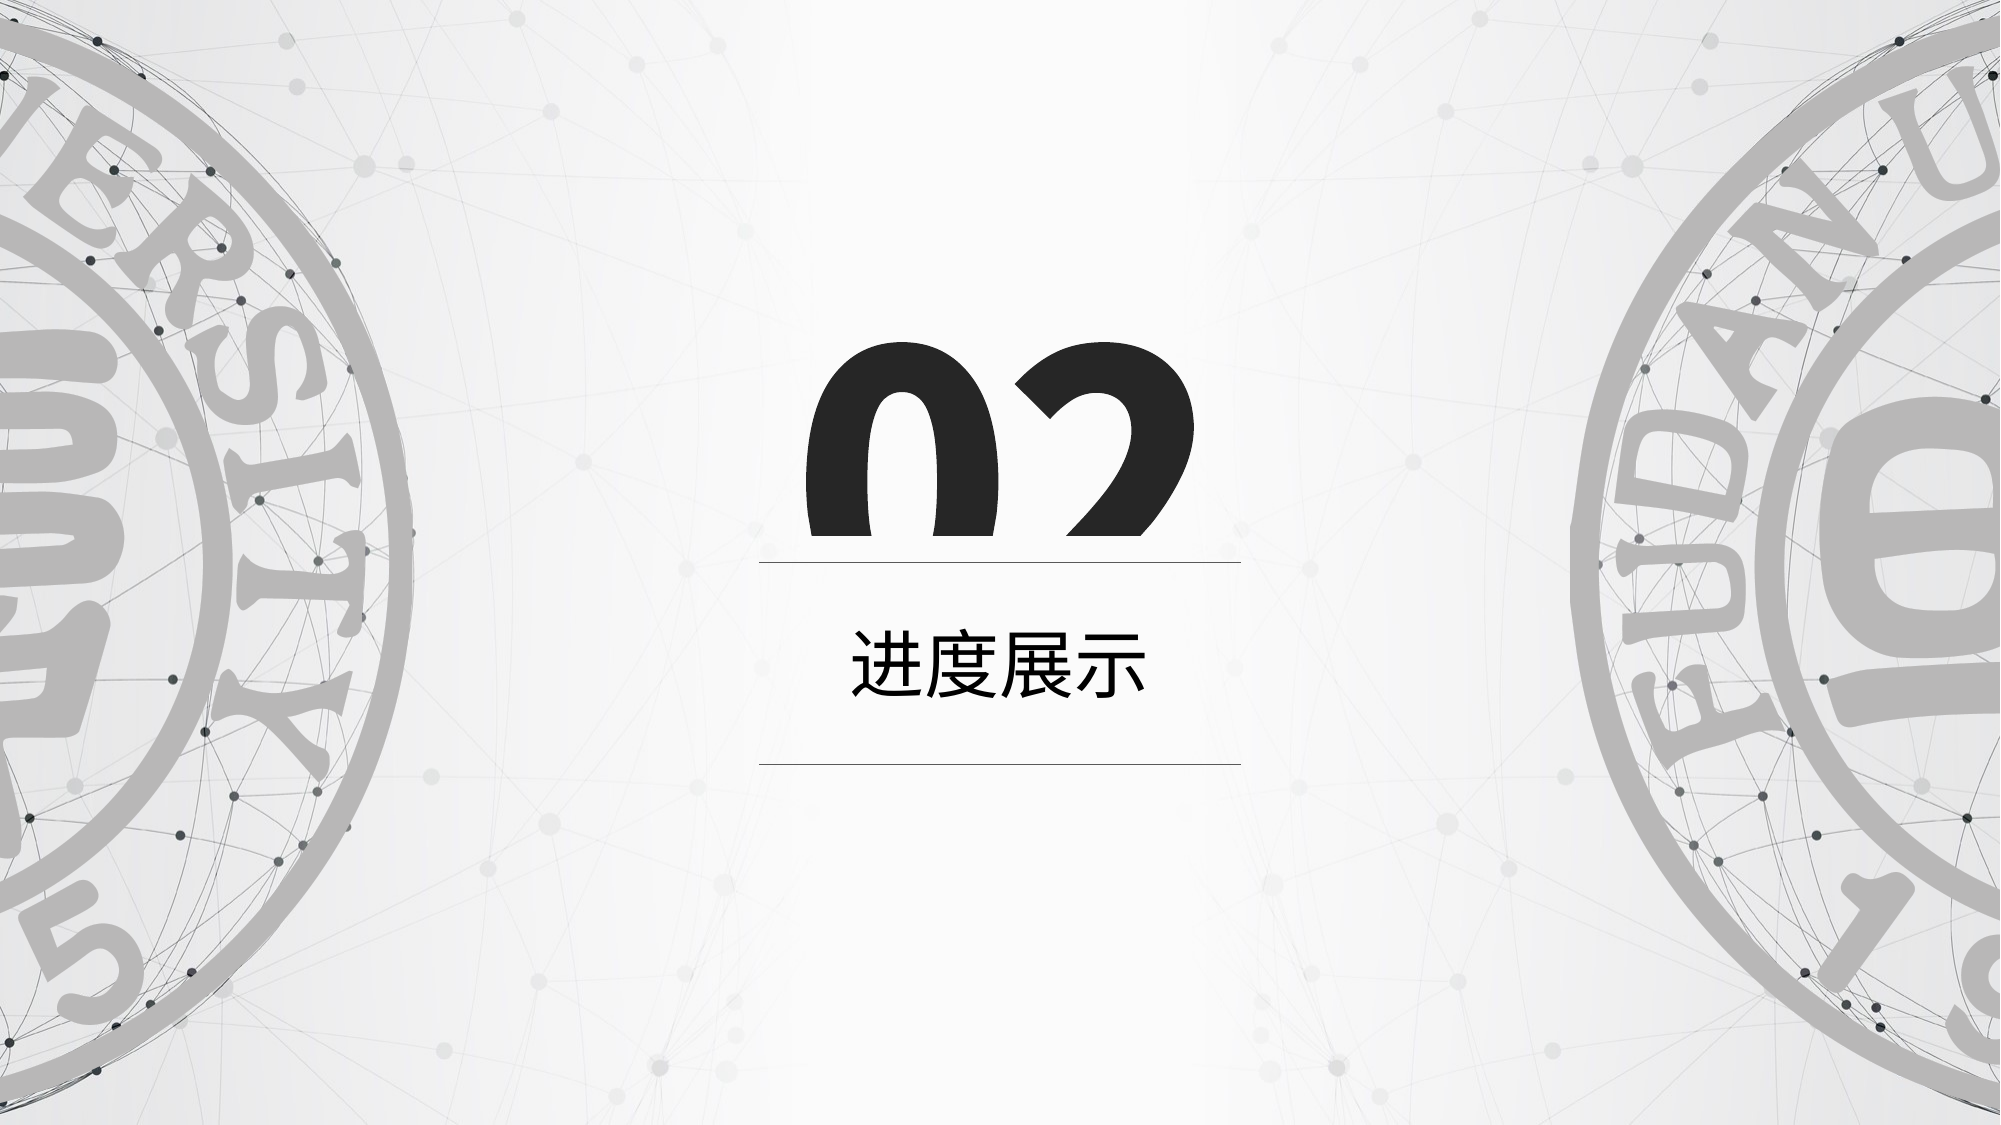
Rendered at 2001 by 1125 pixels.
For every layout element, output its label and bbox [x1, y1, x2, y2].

text_box [759, 562, 1241, 765]
text_box [806, 342, 1194, 536]
picture [0, 0, 2000, 1125]
